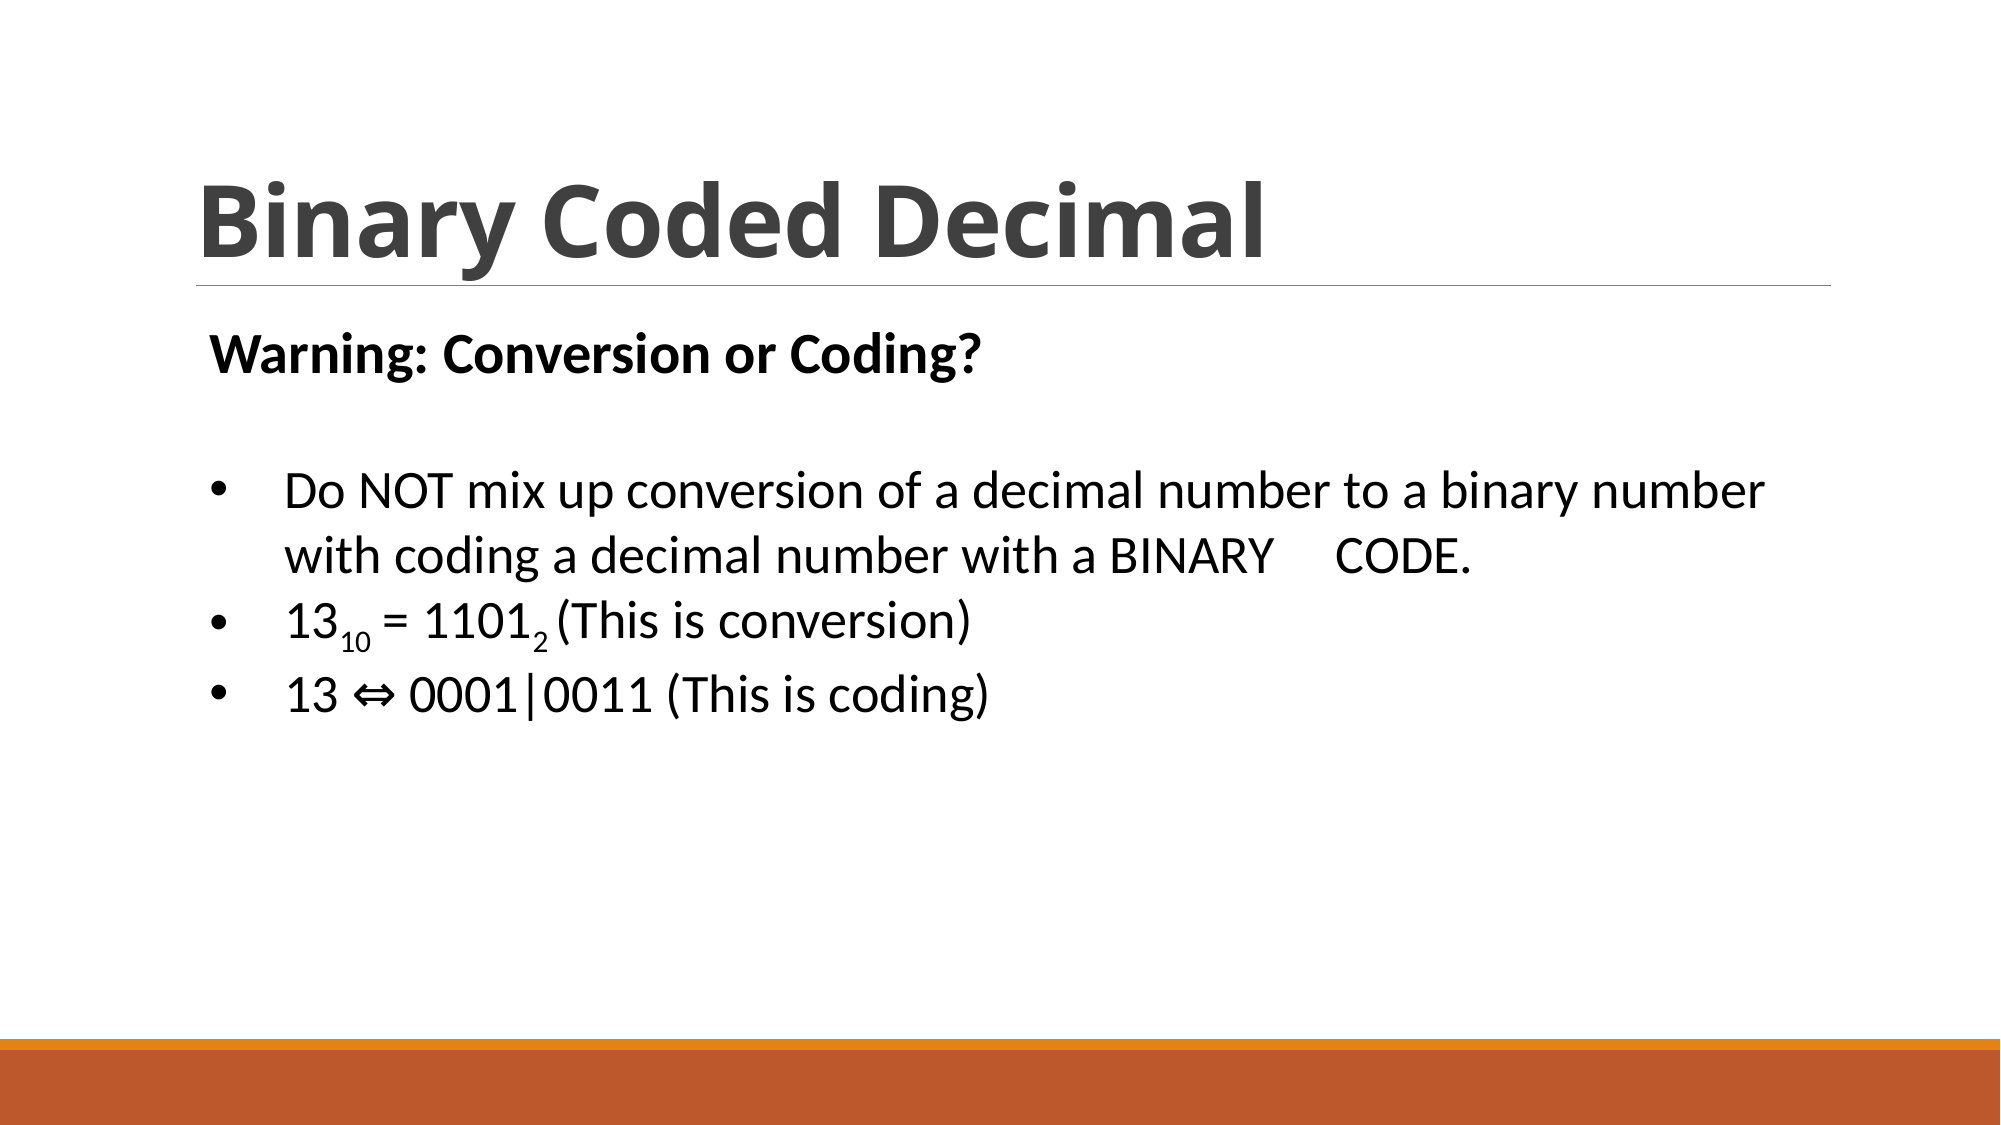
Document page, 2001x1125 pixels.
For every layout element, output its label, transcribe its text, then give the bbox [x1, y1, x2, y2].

title Binary Coded Decimal [180, 47, 1830, 285]
text_box Warning: Conversion or Coding? Do NOT mix up conversion of a decimal number to a binary number with coding a decimal number with a BINARY CODE. 1310 = 11012 (This is conversion) 13 ⇔ 0001|0011 (This is coding) [194, 307, 1830, 731]
